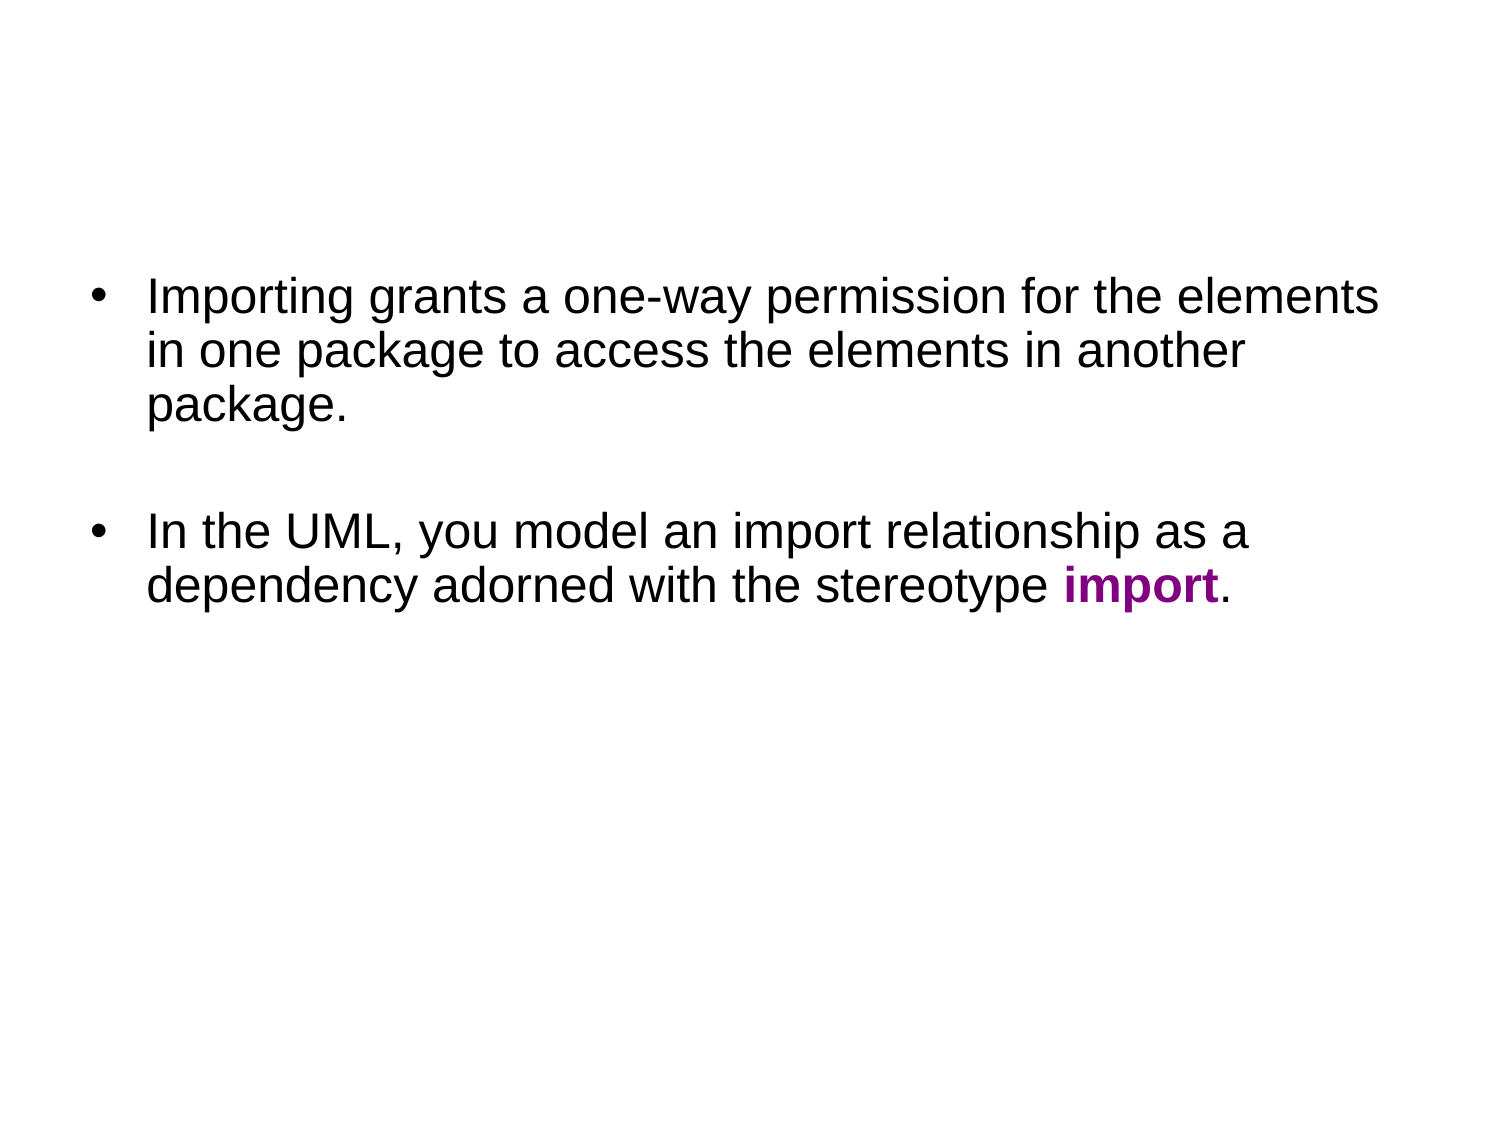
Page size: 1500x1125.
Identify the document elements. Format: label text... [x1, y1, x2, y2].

list Importing grants a one-way permission for the elements in one package to access the elements in another package. In the UML, you model an import relationship as a dependency adorned with the stereotype import. [75, 262, 1425, 1005]
